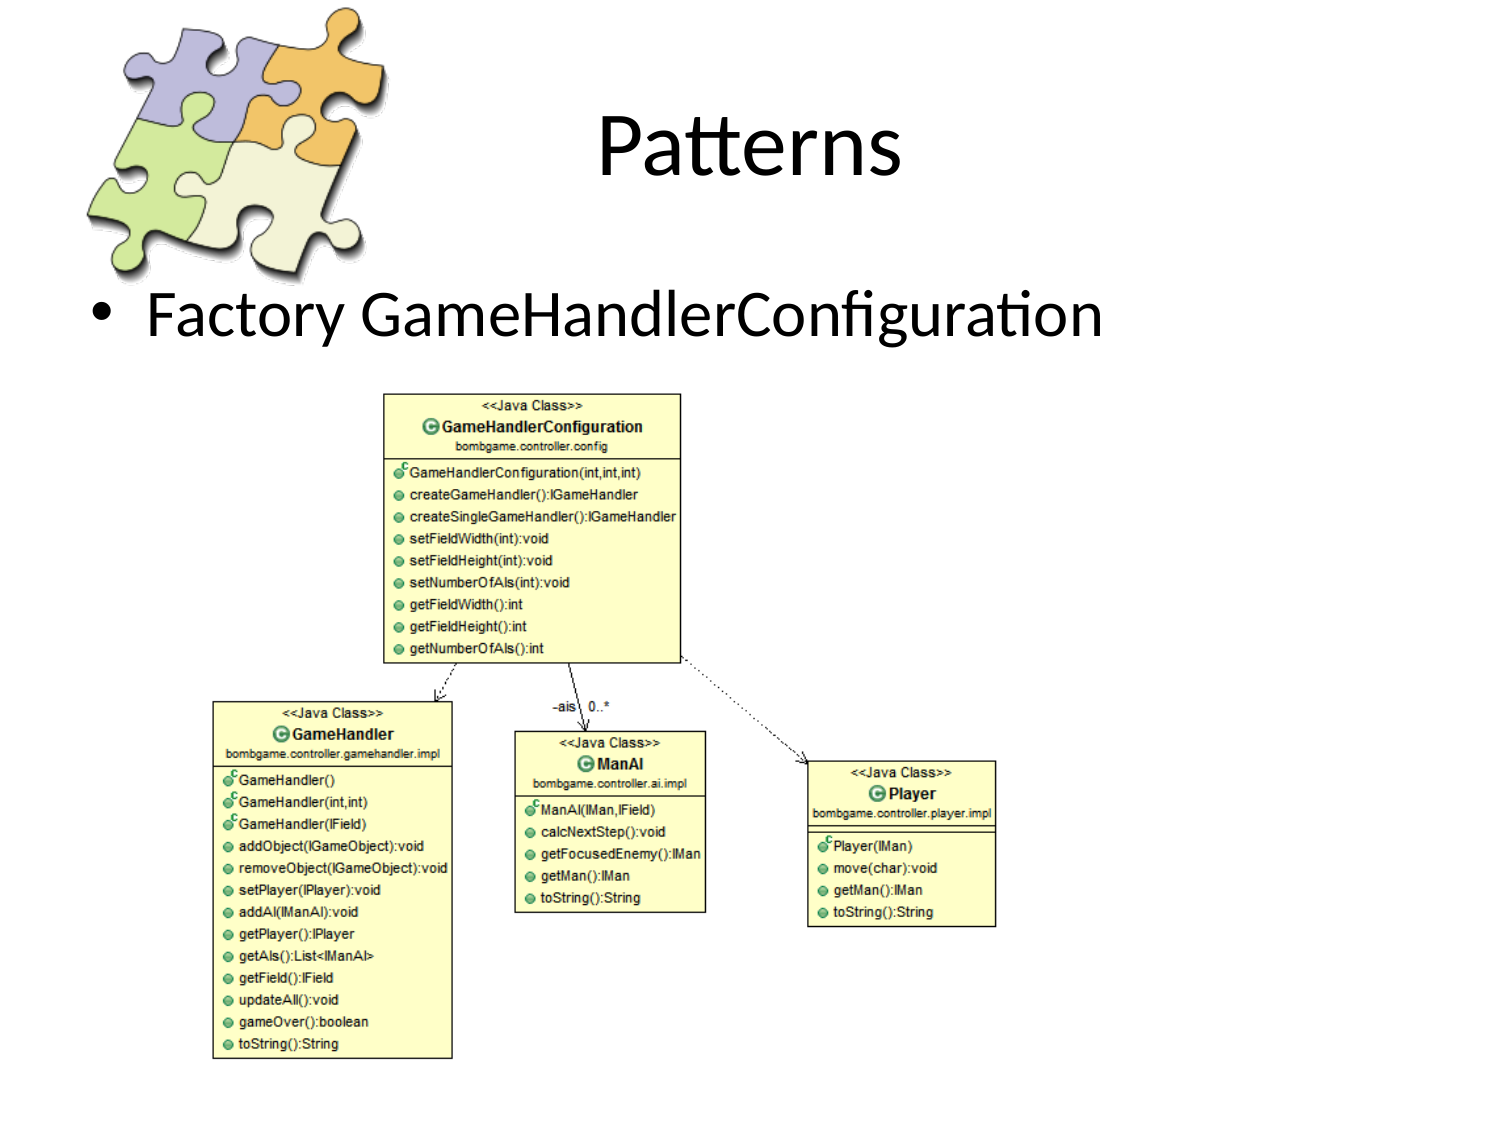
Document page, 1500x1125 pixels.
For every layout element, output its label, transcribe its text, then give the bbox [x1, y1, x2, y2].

title Patterns [400, 45, 1425, 233]
picture [147, 373, 1087, 1095]
picture [76, 0, 396, 287]
list Factory GameHandlerConfiguration [75, 262, 1425, 1005]
